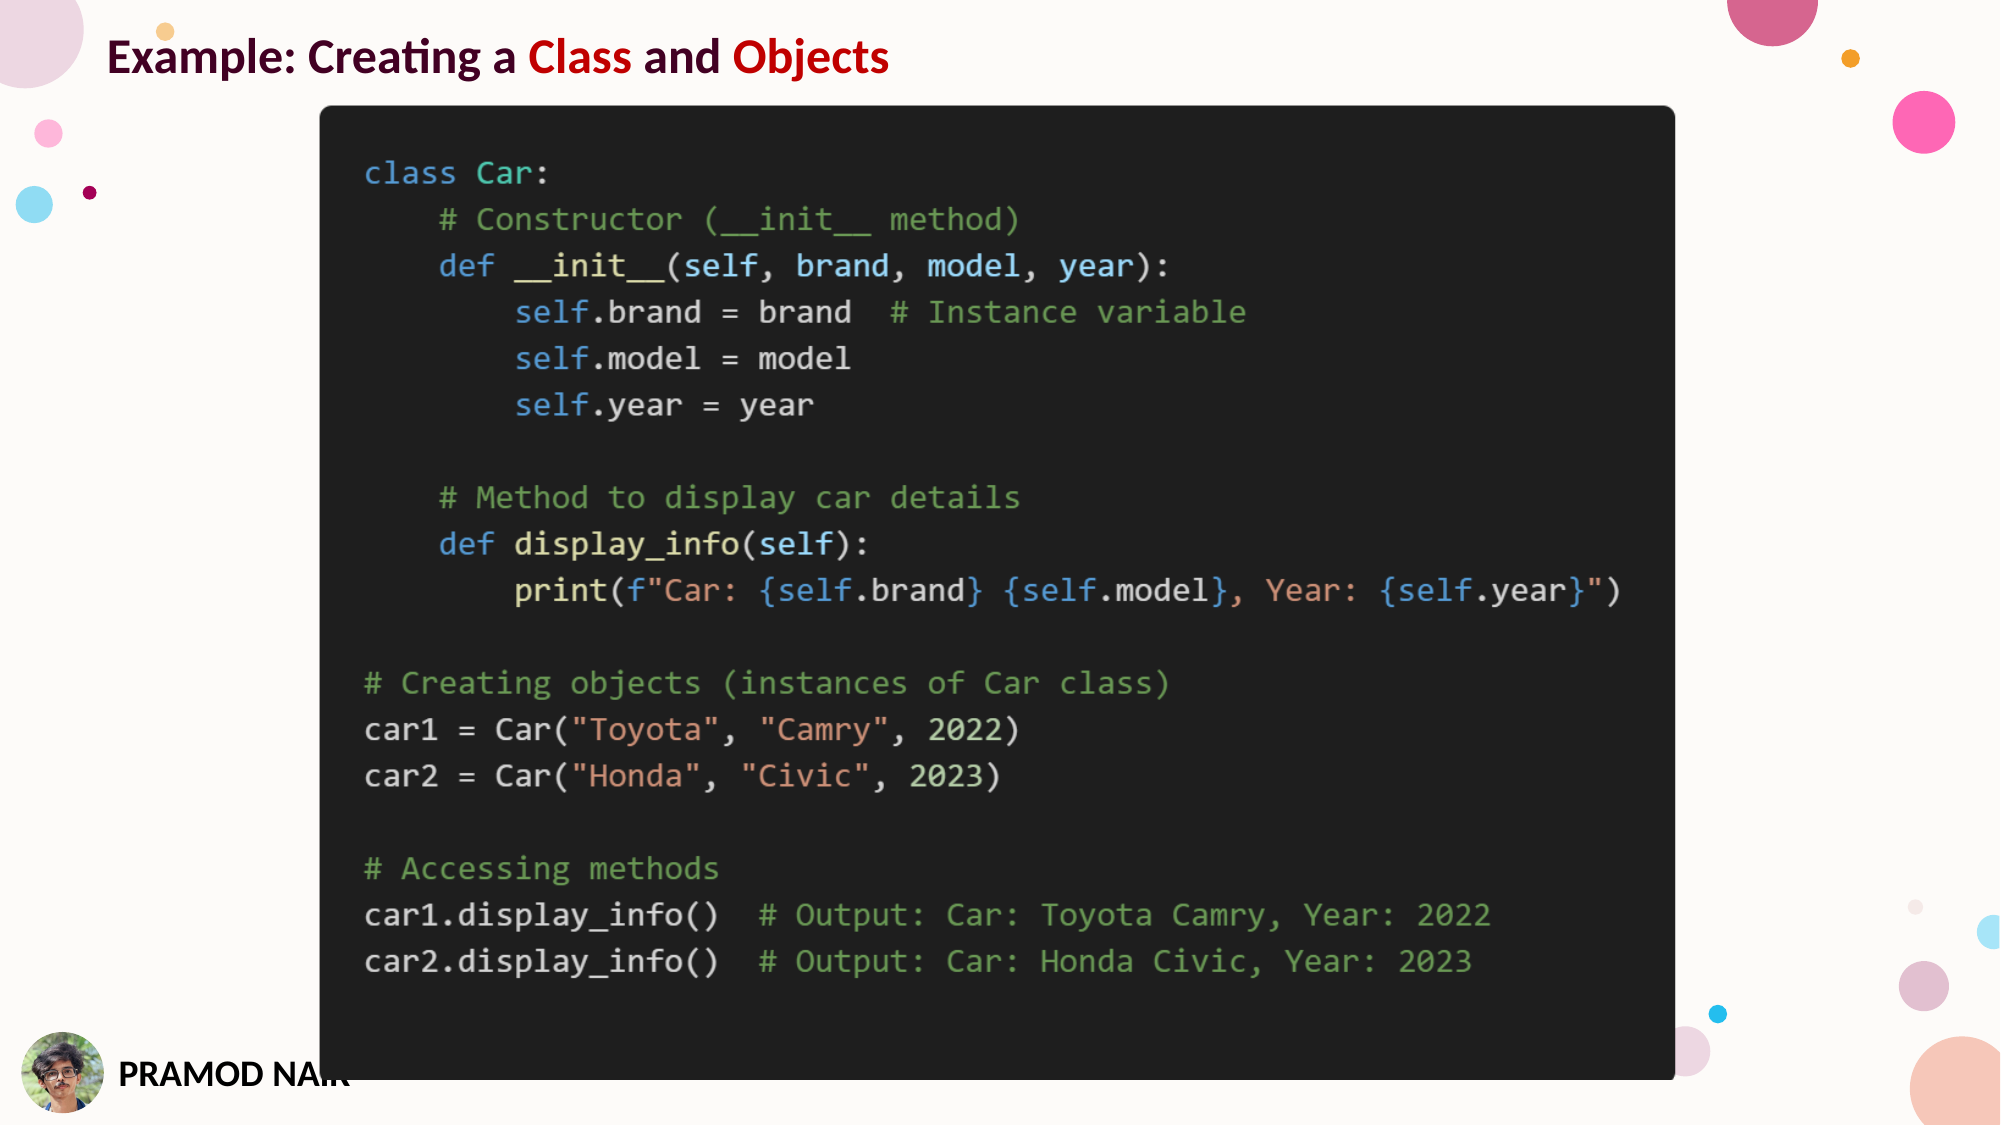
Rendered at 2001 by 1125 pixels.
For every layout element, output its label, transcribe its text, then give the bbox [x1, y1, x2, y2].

picture [314, 100, 1686, 1080]
list Example: Creating a Class and Objects [91, 22, 1841, 913]
picture [21, 1031, 104, 1114]
